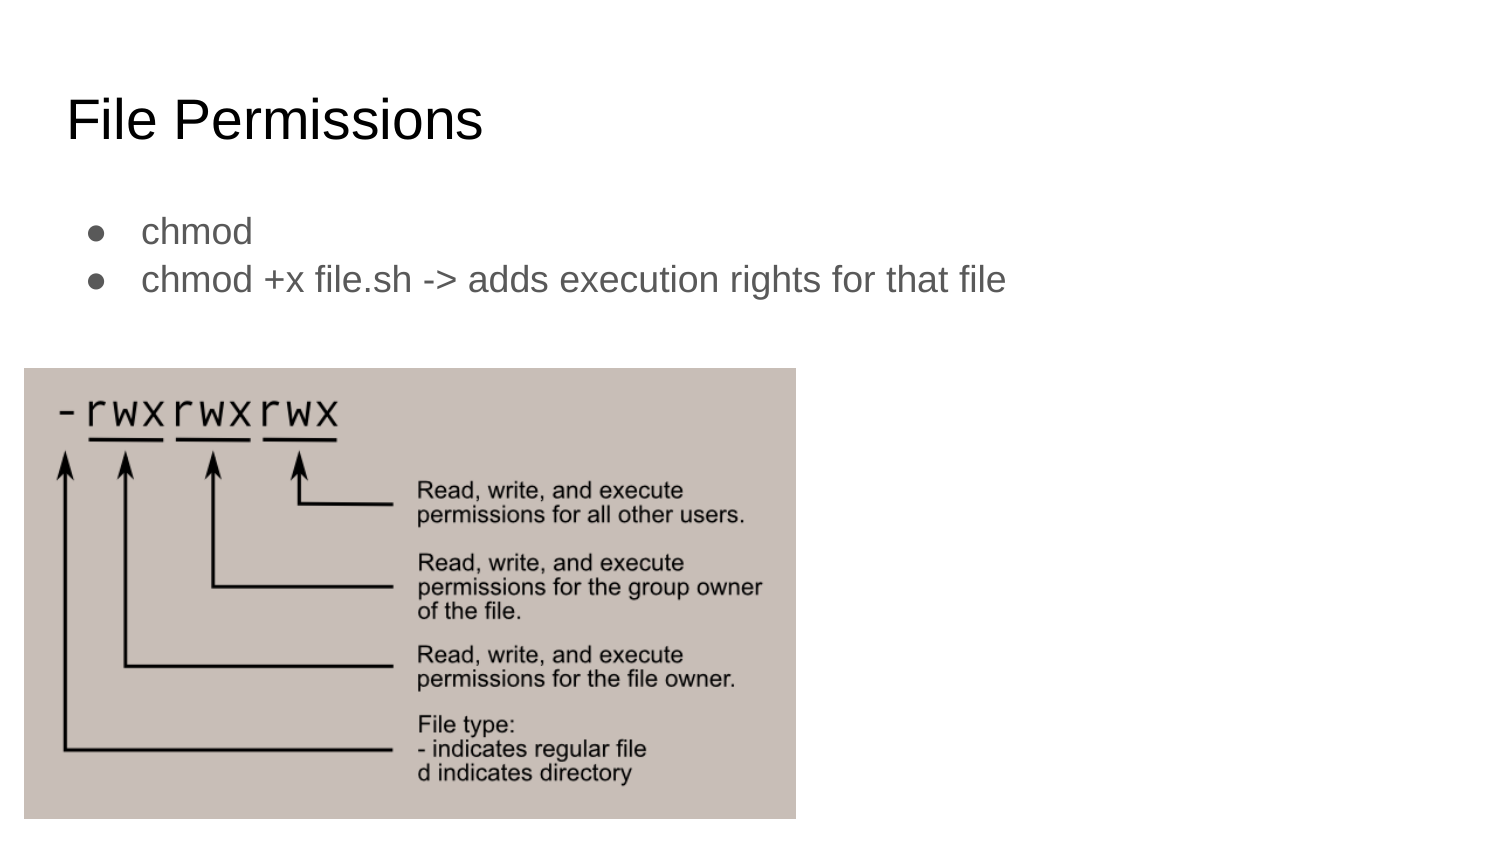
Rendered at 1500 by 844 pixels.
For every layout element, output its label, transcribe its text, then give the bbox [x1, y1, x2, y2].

list chmod chmod +x file.sh -> adds execution rights for that file [51, 189, 1449, 344]
title File Permissions [51, 72, 1449, 167]
picture [24, 368, 796, 819]
